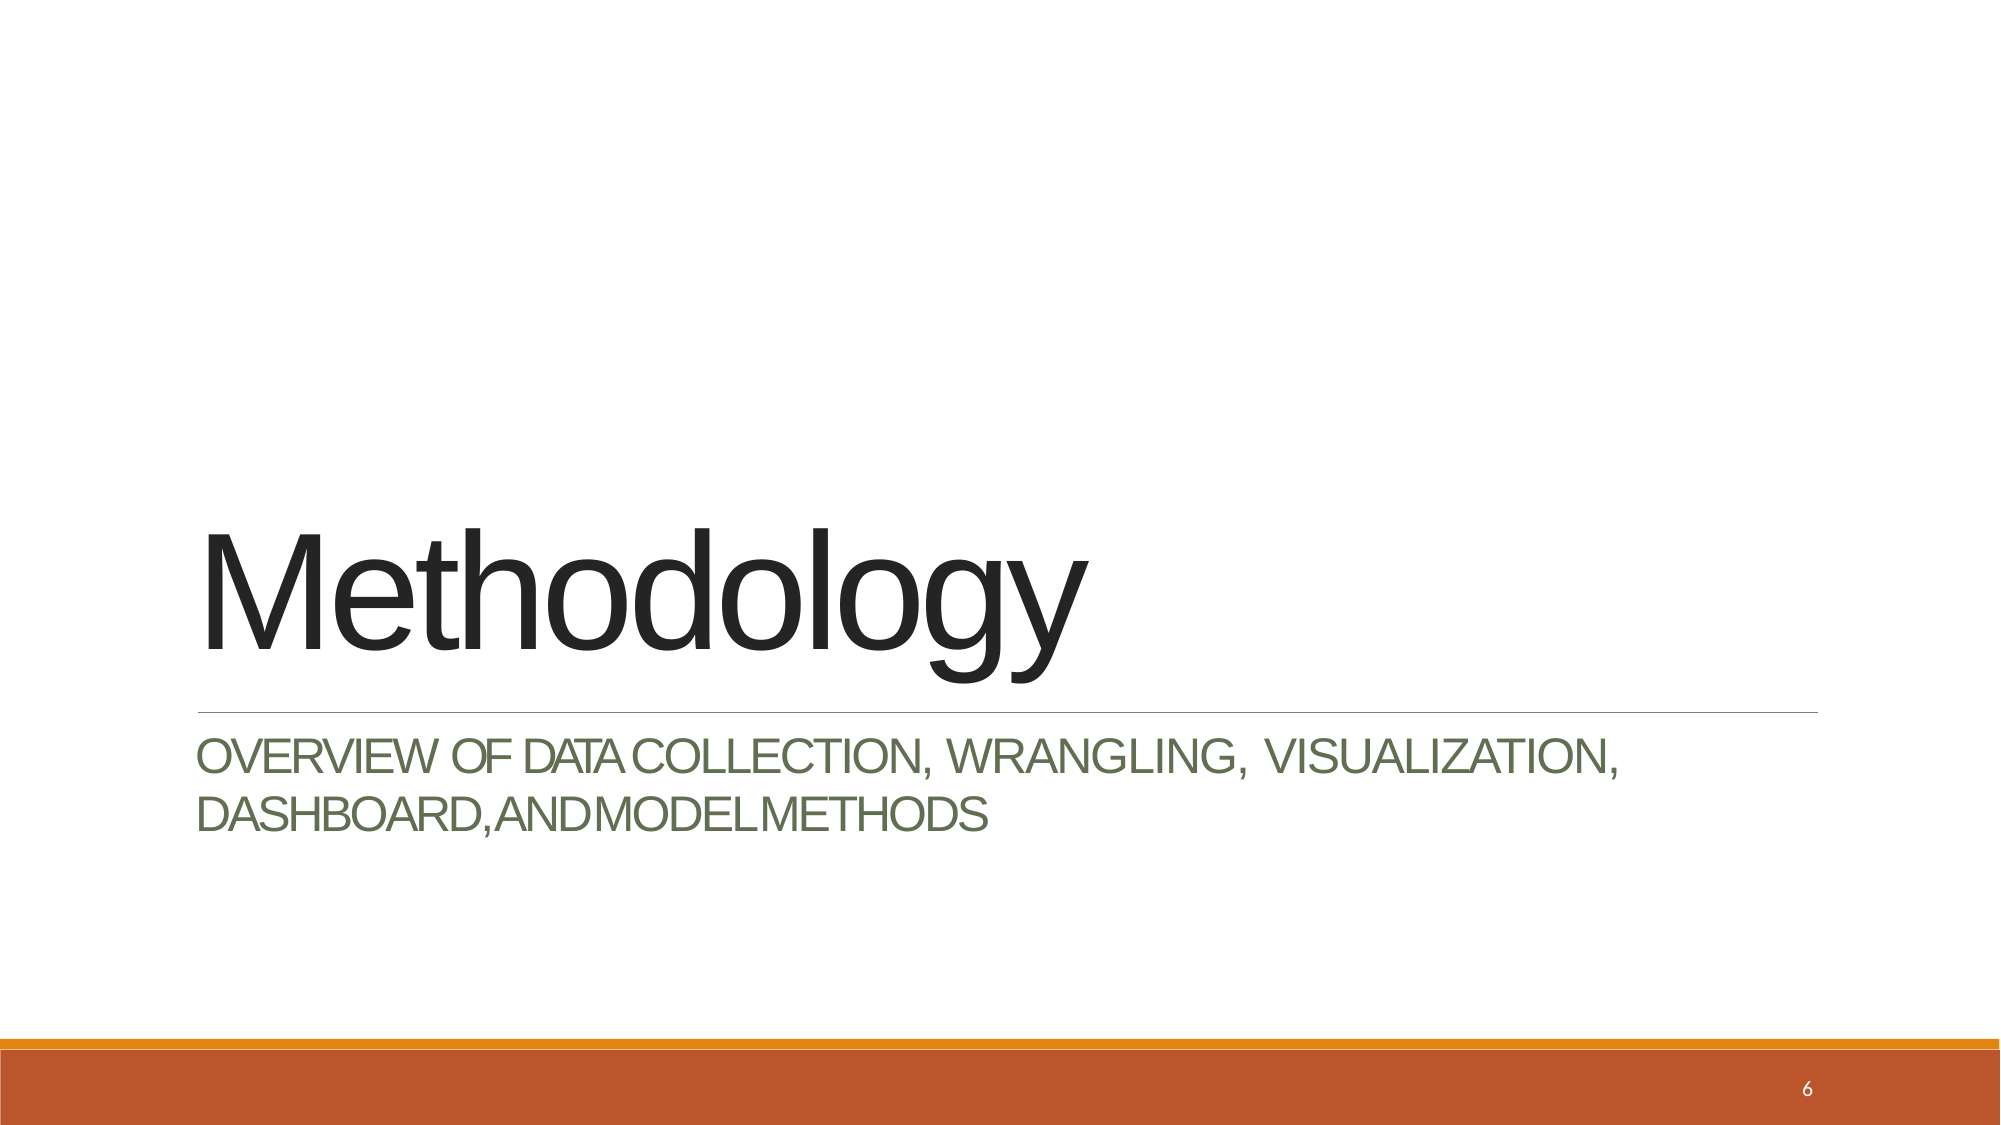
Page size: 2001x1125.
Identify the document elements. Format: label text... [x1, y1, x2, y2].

text_box OVERVIEW OF DATA COLLECTION, WRANGLING, VISUALIZATION, DASHBOARD,ANDMODELMETHODS [192, 724, 1653, 842]
text_box [1795, 1077, 1820, 1101]
text_box Methodology [192, 480, 1297, 683]
